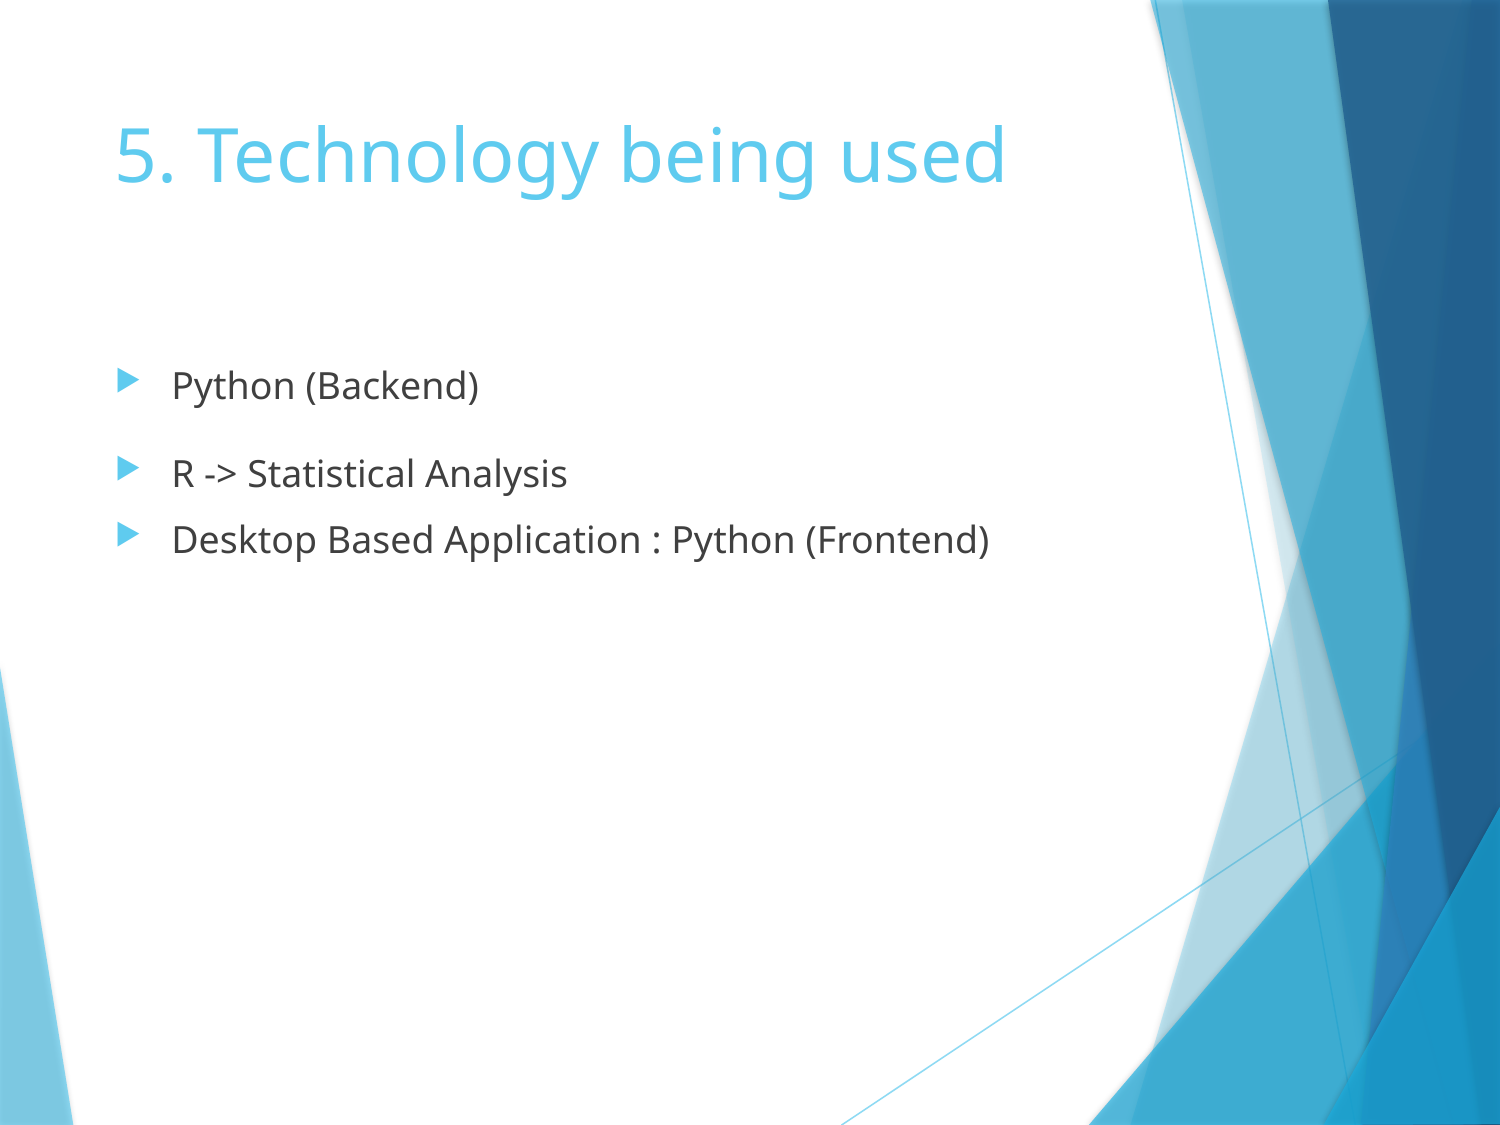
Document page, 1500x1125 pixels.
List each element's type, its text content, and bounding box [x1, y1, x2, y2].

list Python (Backend) R -> Statistical Analysis Desktop Based Application : Python (Frontend) [99, 354, 1142, 992]
title 5. Technology being used [99, 99, 1142, 317]
